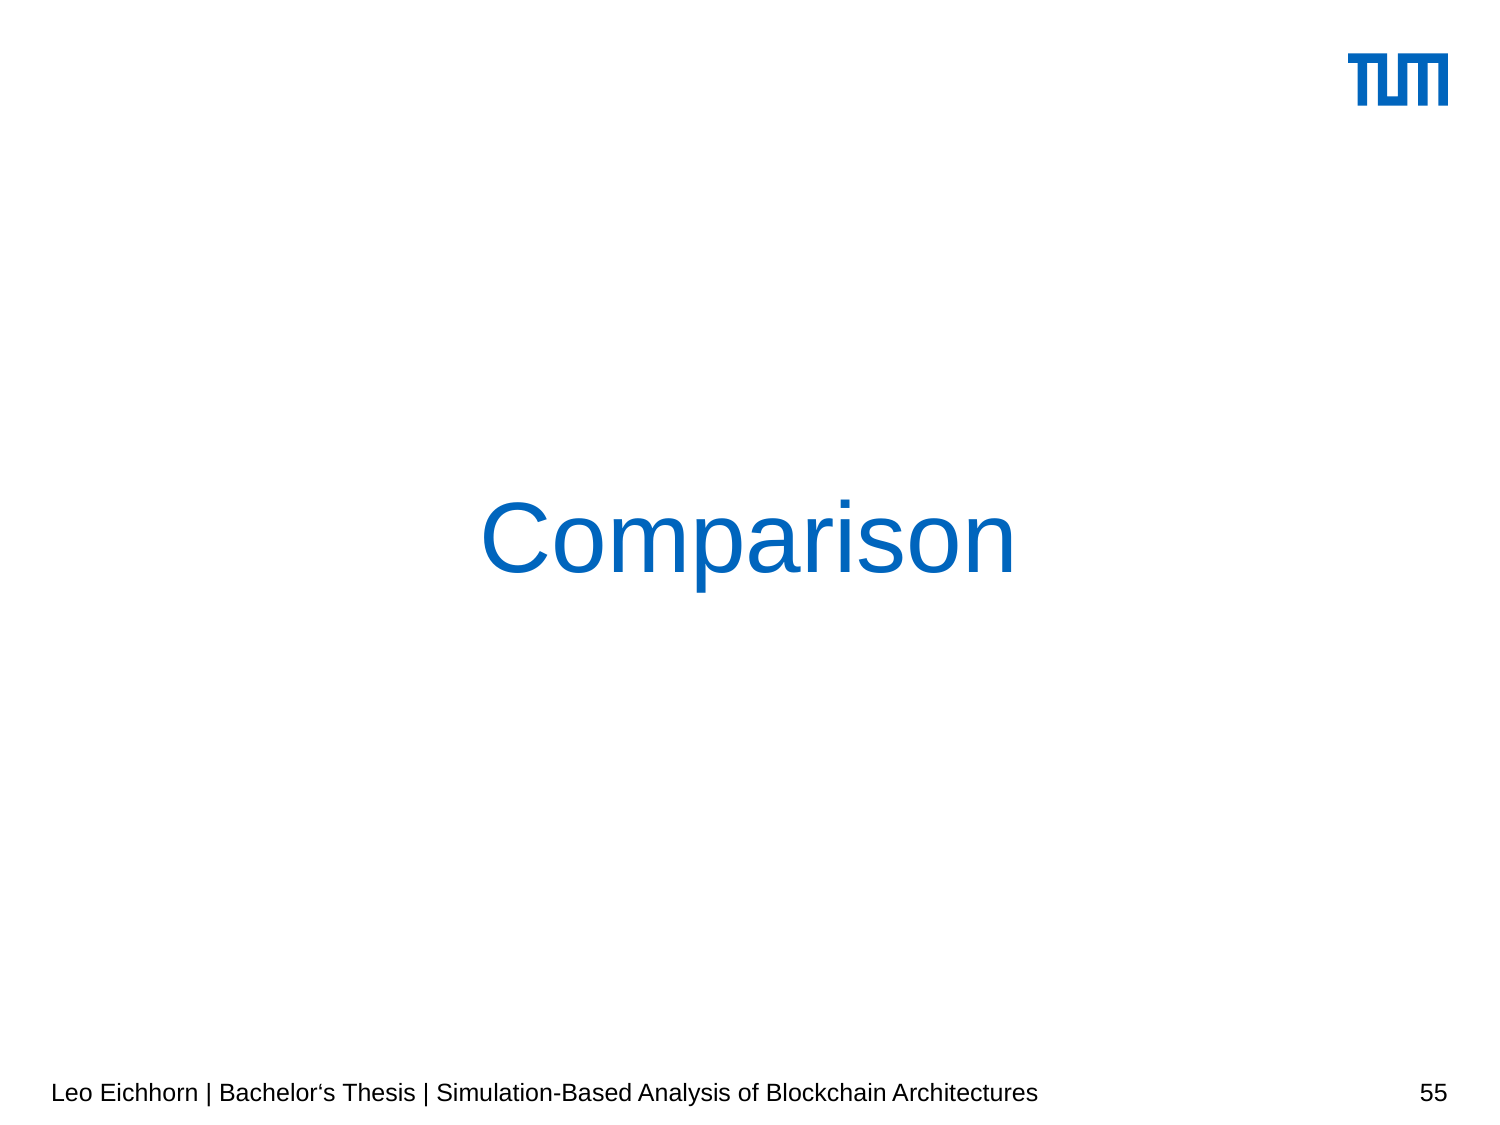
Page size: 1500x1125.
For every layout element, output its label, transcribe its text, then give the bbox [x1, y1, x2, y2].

text_box 55 [1112, 1061, 1448, 1122]
title Comparison [51, 525, 1447, 714]
text_box Leo Eichhorn | Bachelor‘s Thesis | Simulation-Based Analysis of Blockchain Architectures [50, 1061, 1112, 1122]
list [52, 289, 1449, 1060]
